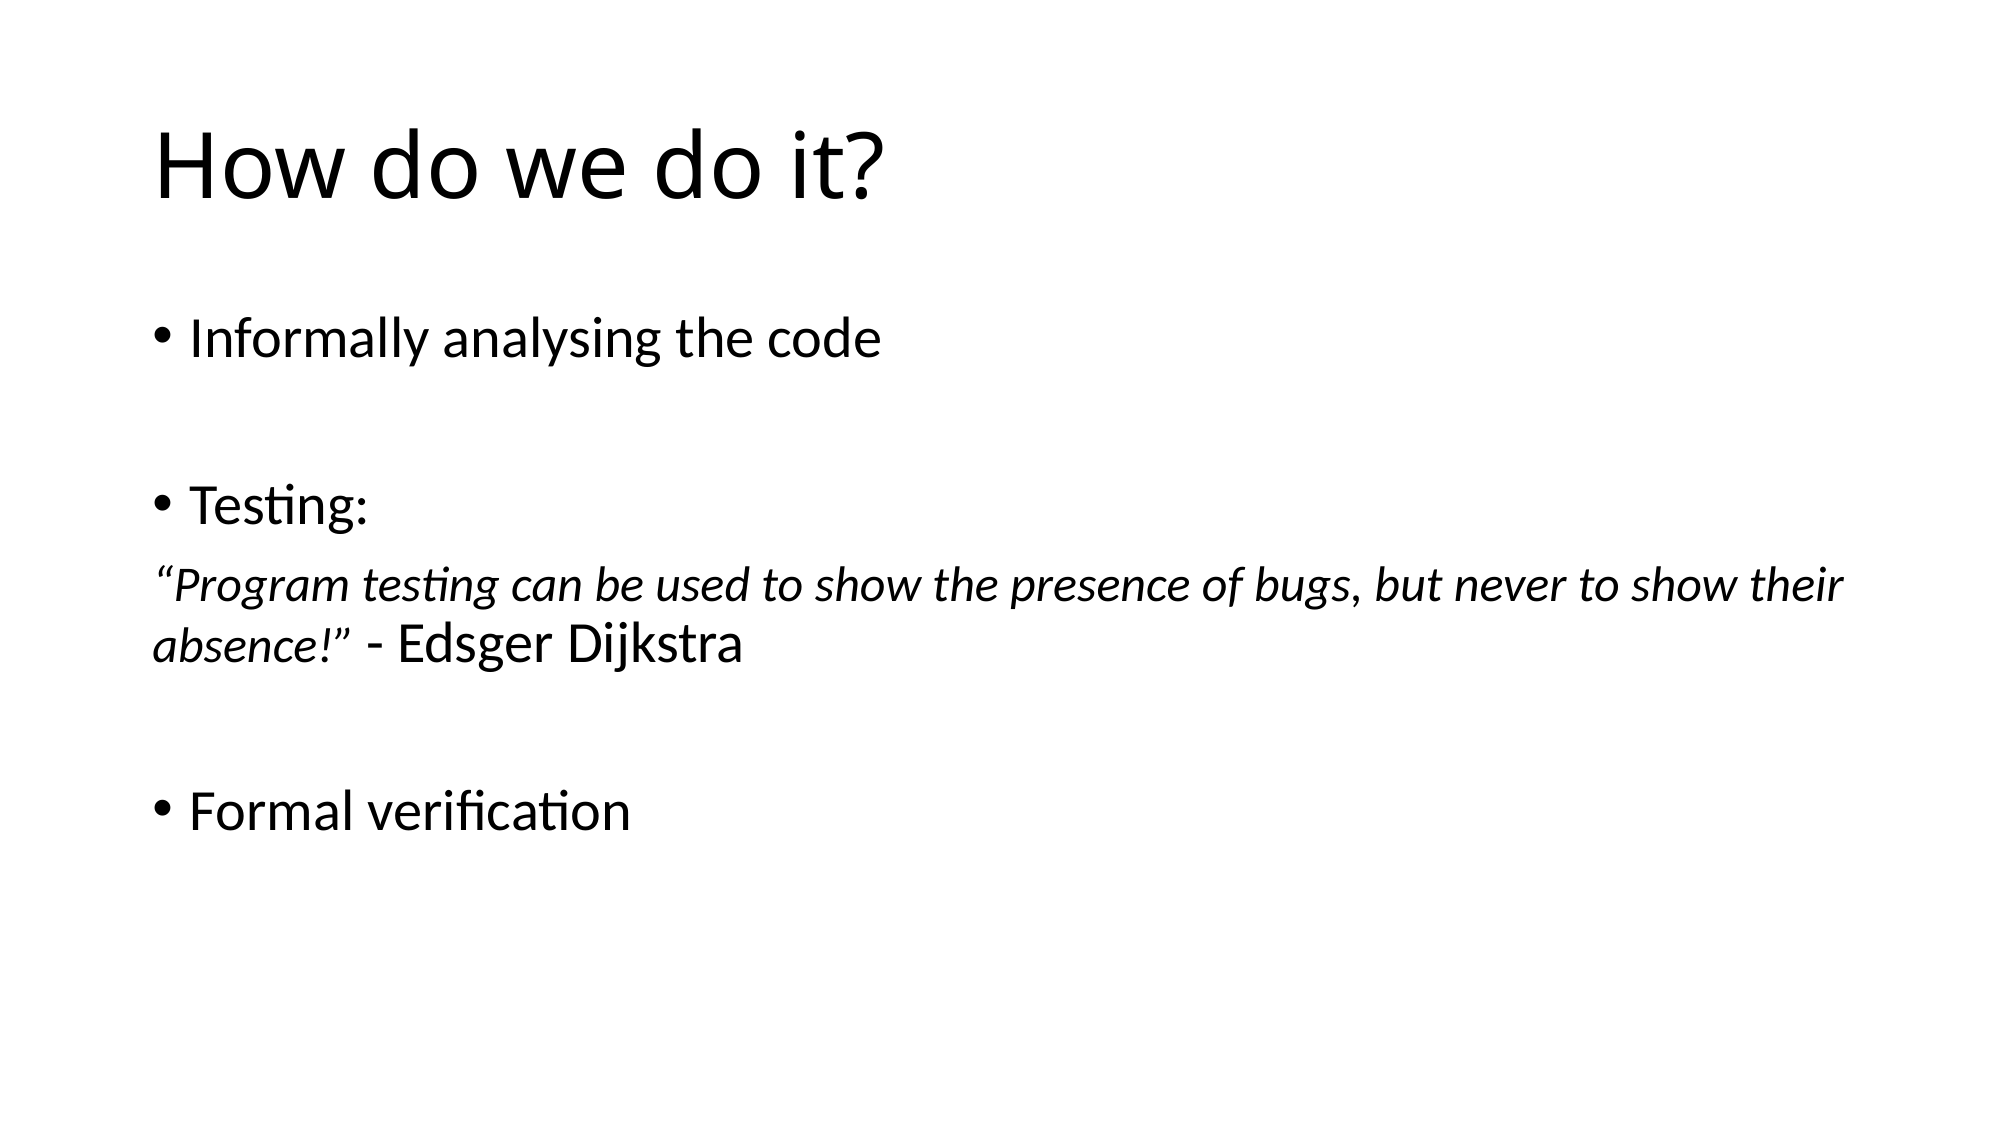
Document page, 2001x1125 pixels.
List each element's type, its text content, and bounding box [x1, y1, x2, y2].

title How do we do it? [137, 59, 1863, 278]
list Informally analysing the code Testing: “Program testing can be used to show the presence of bugs, but never to show their absence!” - Edsger Dijkstra Formal verification [137, 299, 1863, 1014]
